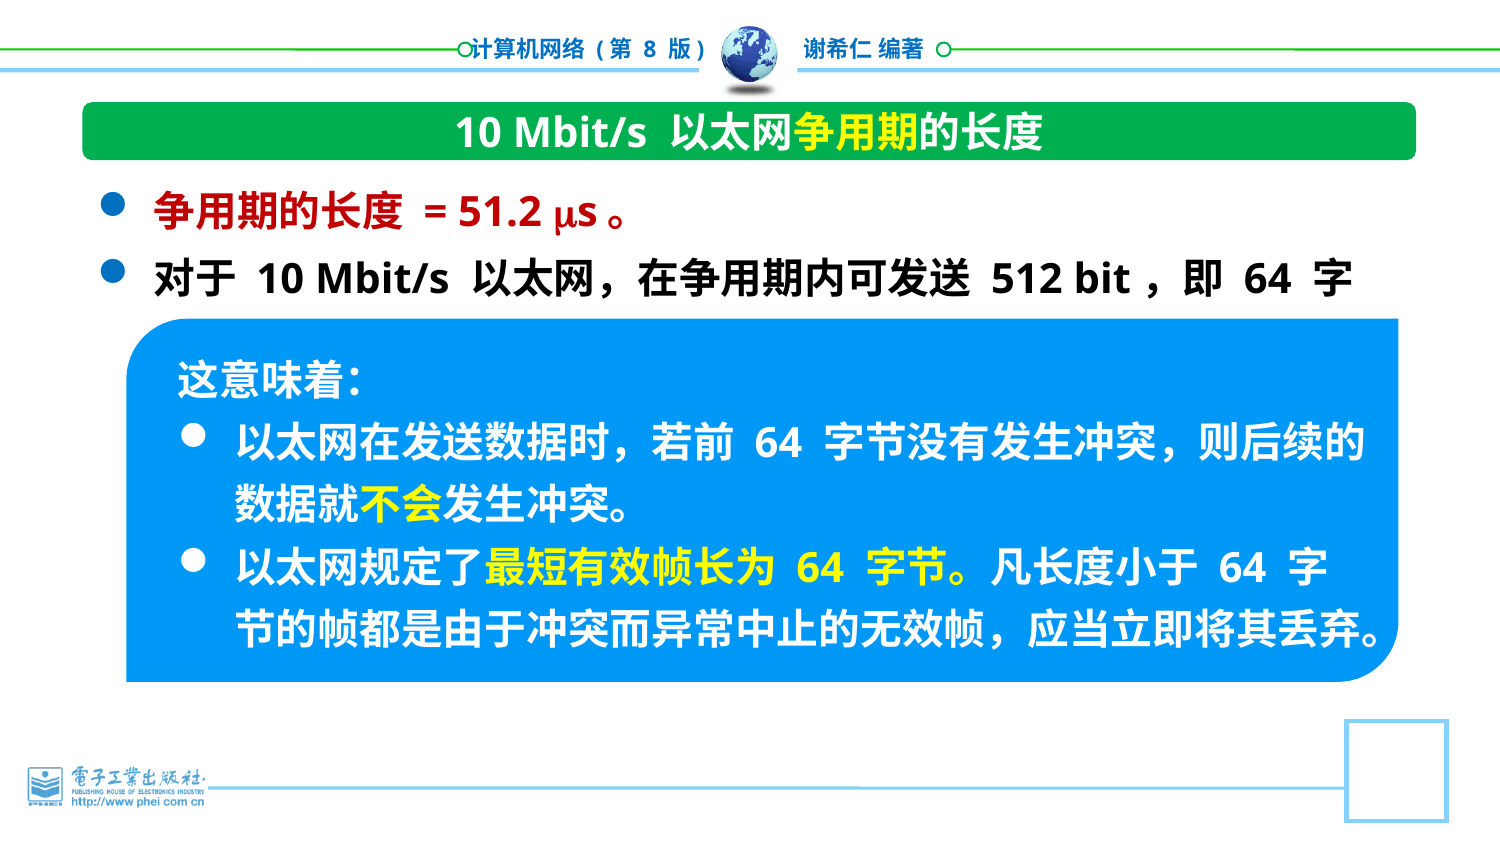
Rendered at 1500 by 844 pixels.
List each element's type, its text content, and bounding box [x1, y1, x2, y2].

text_box 10 Mbit/s 以太网争用期的长度 [439, 98, 1059, 164]
picture [719, 24, 779, 98]
text_box [1059, 102, 1417, 161]
text_box 争用期的长度 = 51.2 s。 对于 10 Mbit/s 以太网，在争用期内可发送 512 bit，即 64 字节。 [82, 160, 1445, 376]
text_box [124, 316, 1401, 685]
text_box 这意味着： 以太网在发送数据时，若前 64 字节没有发生冲突，则后续的数据就不会发生冲突。 以太网规定了最短有效帧长为 64 字节。凡长度小于 64 字节的帧都是由于冲突而异常中止的无效帧，应当立即将其丢弃。 [163, 333, 1382, 661]
text_box [82, 102, 439, 161]
picture [23, 764, 208, 809]
